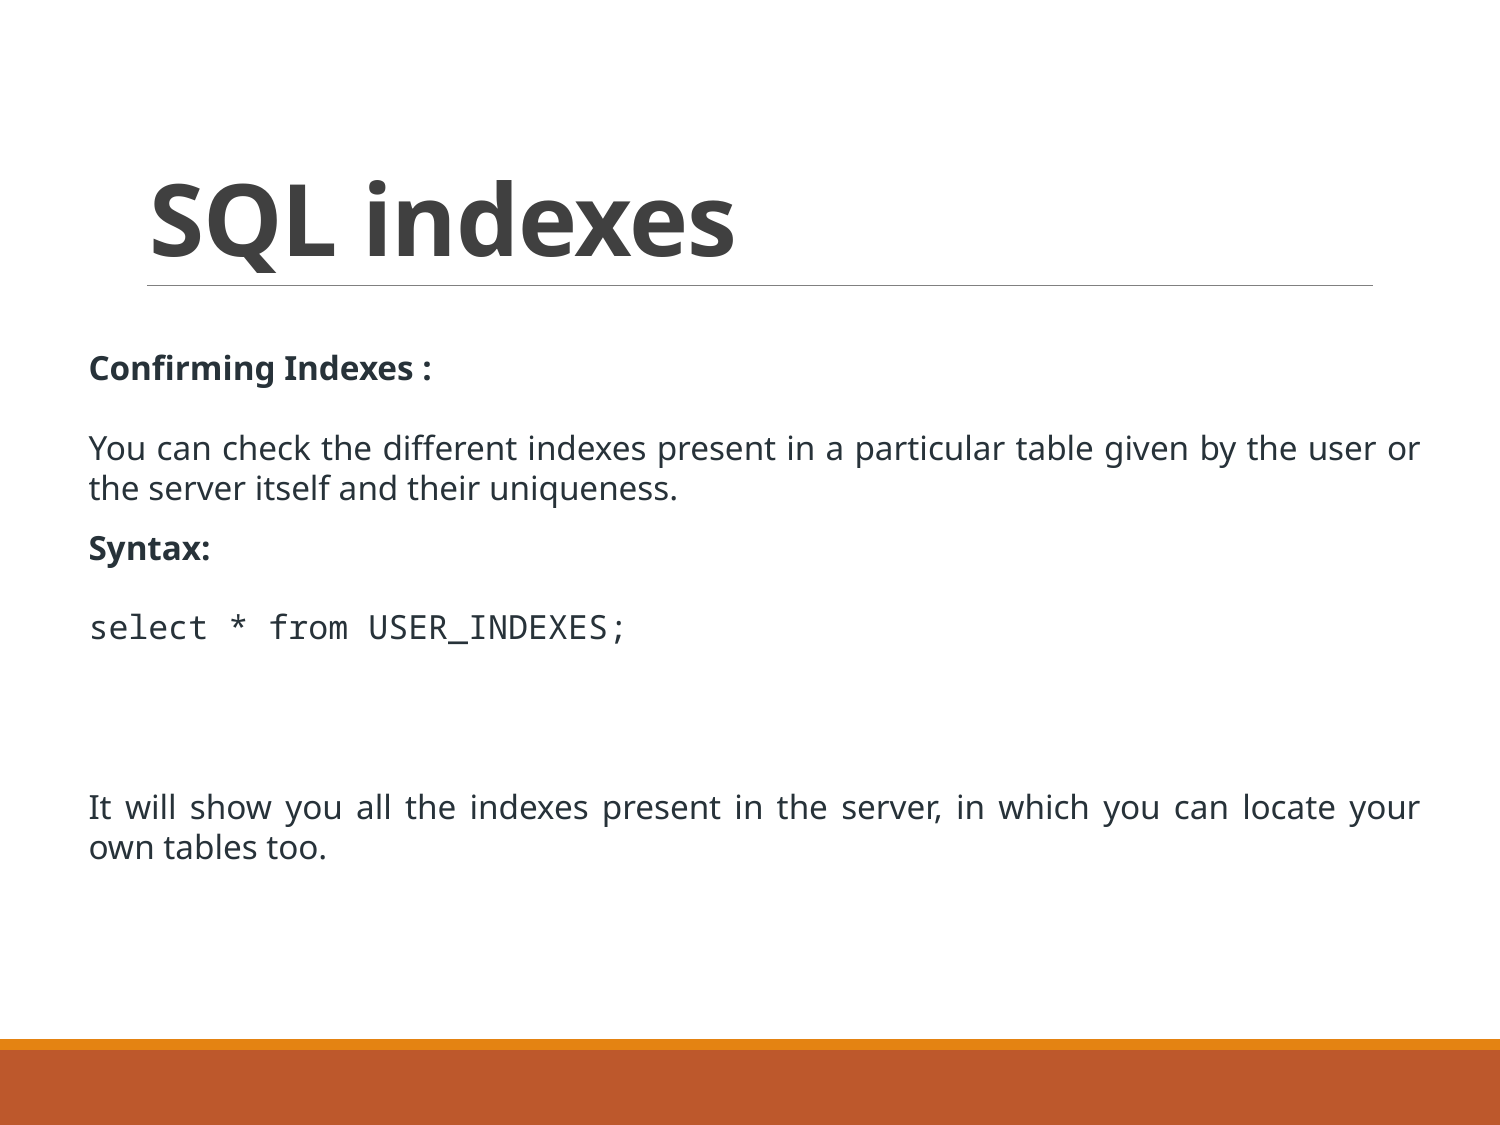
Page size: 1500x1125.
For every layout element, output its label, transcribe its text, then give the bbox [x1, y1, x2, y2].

text_box Confirming Indexes : You can check the different indexes present in a particular table given by the user or the server itself and their uniqueness. Syntax: select * from USER_INDEXES; It will show you all the indexes present in the server, in which you can locate your own tables too. [88, 347, 1424, 877]
title SQL indexes [134, 47, 1373, 285]
